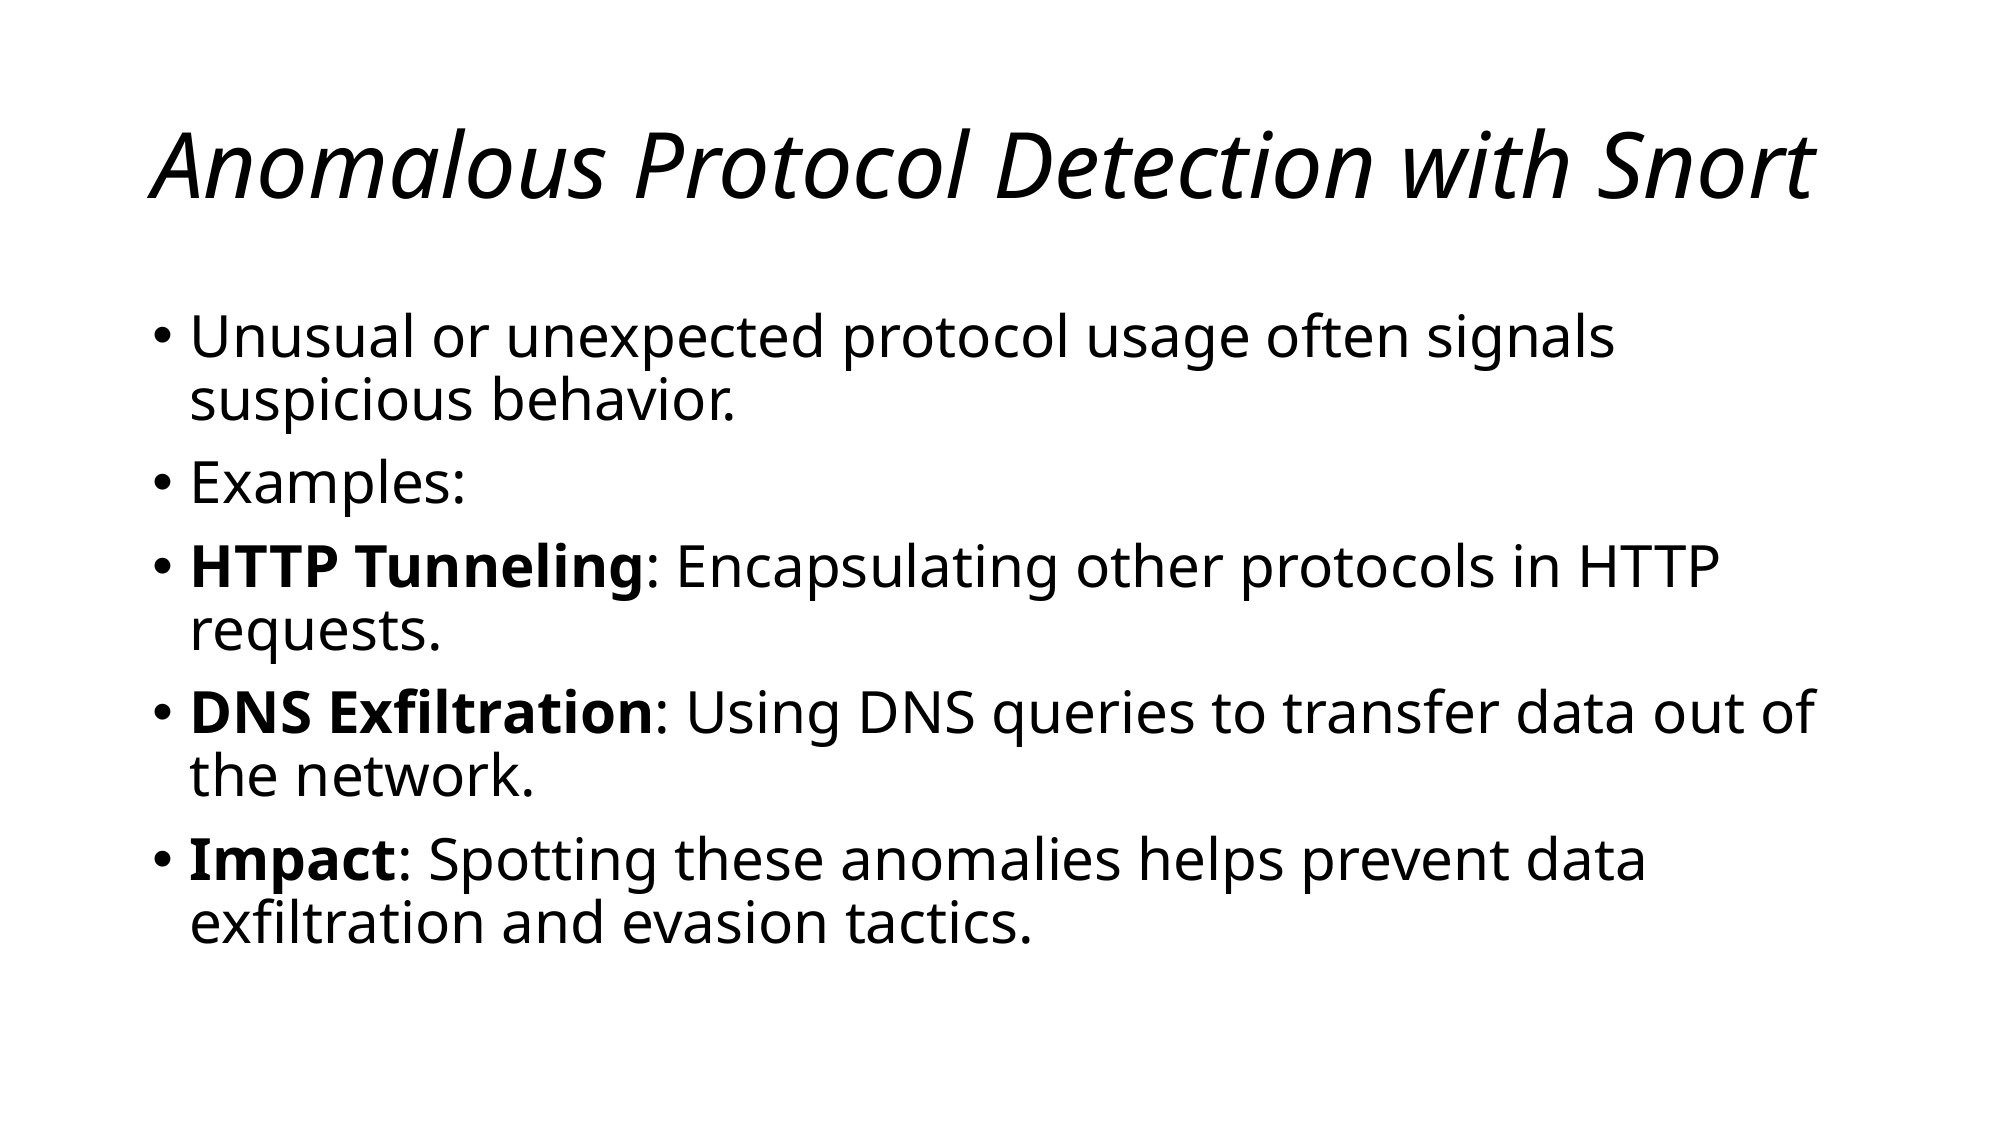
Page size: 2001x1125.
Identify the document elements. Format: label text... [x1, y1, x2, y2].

title Anomalous Protocol Detection with Snort [137, 59, 1863, 278]
list Unusual or unexpected protocol usage often signals suspicious behavior. Examples: HTTP Tunneling: Encapsulating other protocols in HTTP requests. DNS Exfiltration: Using DNS queries to transfer data out of the network. Impact: Spotting these anomalies helps prevent data exfiltration and evasion tactics. [137, 299, 1863, 1014]
